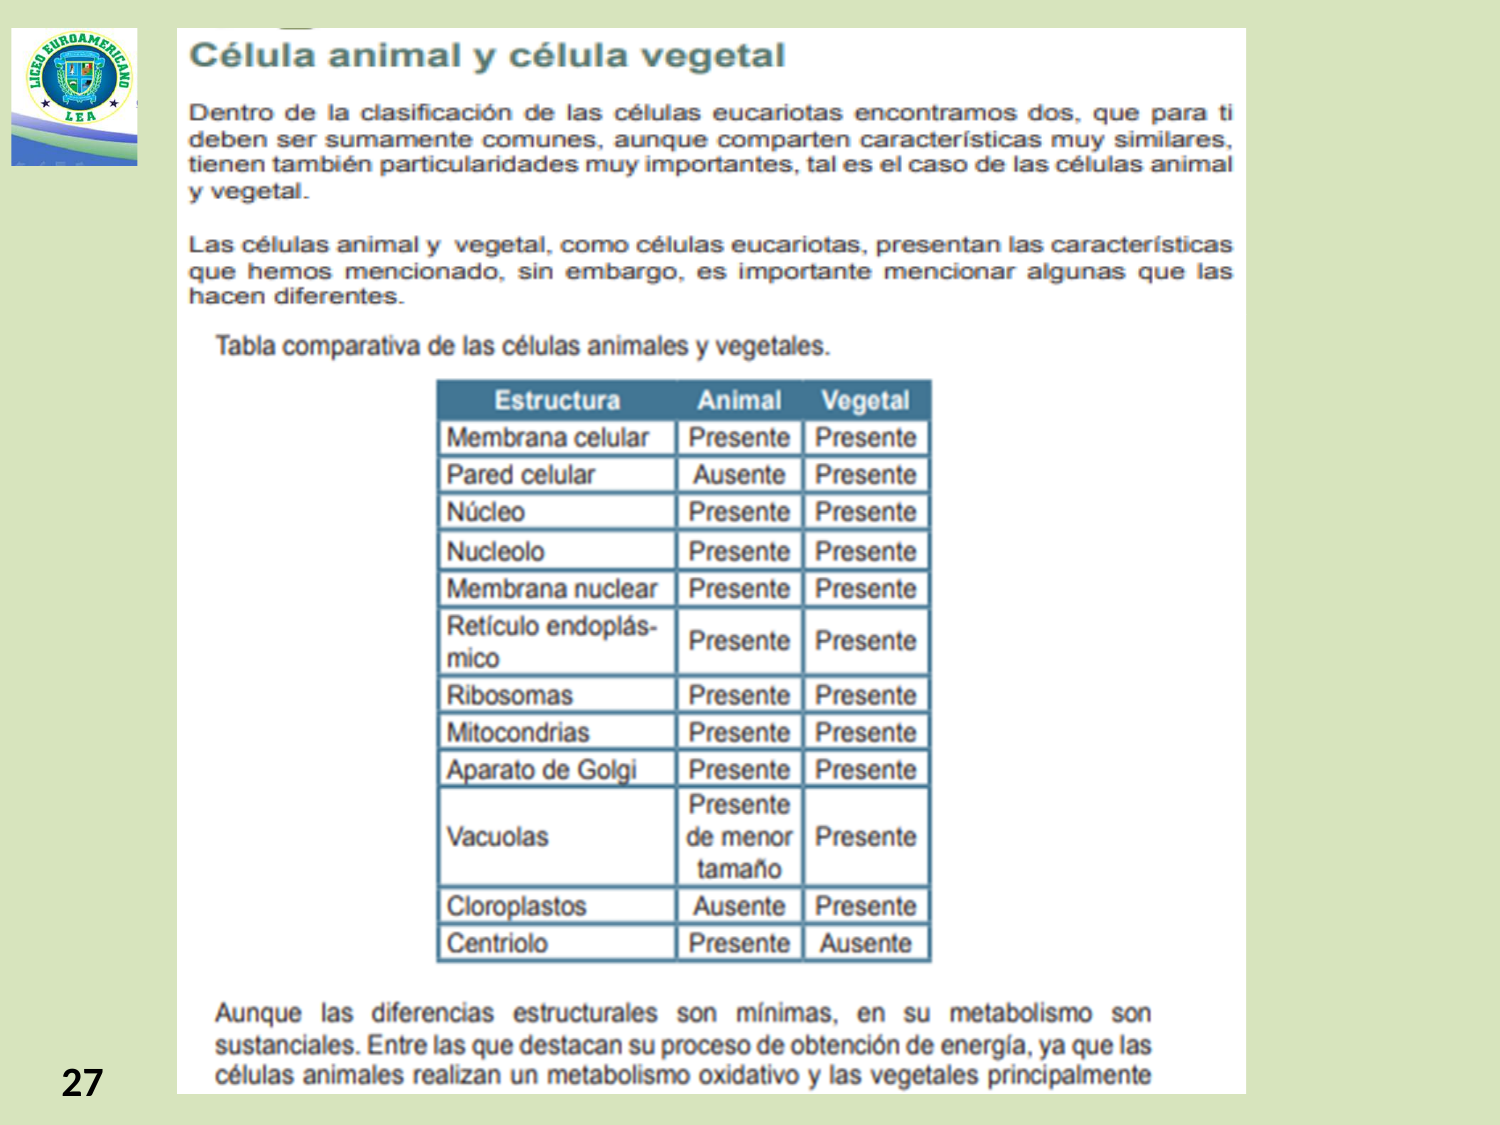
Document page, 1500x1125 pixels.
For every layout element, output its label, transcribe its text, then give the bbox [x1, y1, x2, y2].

picture [11, 28, 138, 167]
picture [176, 28, 1247, 1095]
title 27 [17, 1036, 148, 1124]
